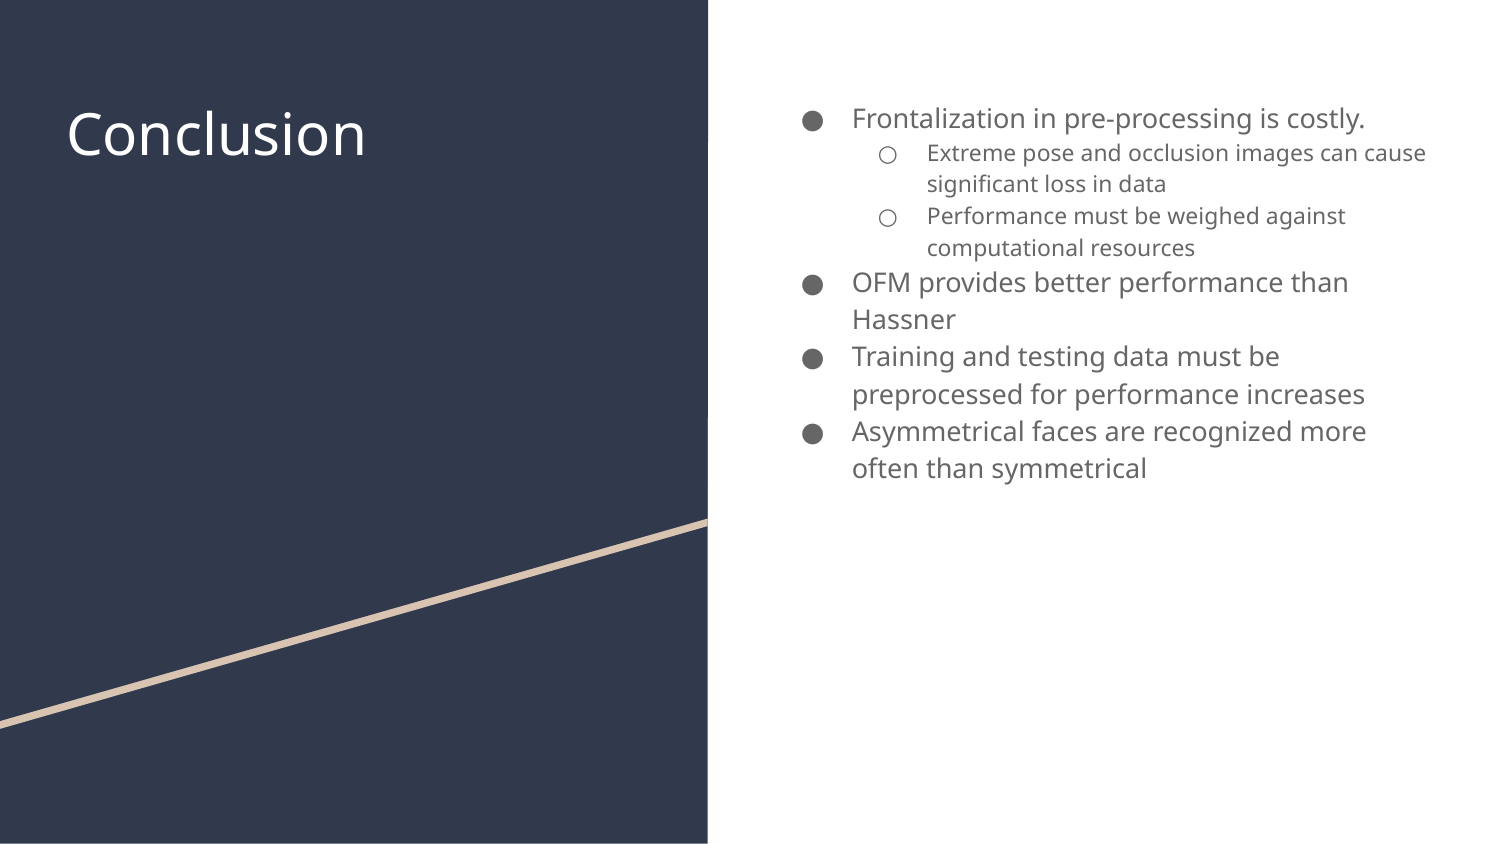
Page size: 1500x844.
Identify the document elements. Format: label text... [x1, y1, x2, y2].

list Frontalization in pre-processing is costly. Extreme pose and occlusion images can cause significant loss in data Performance must be weighed against computational resources OFM provides better performance than Hassner Training and testing data must be preprocessed for performance increases Asymmetrical faces are recognized more often than symmetrical [761, 82, 1446, 755]
title Conclusion [51, 82, 660, 494]
